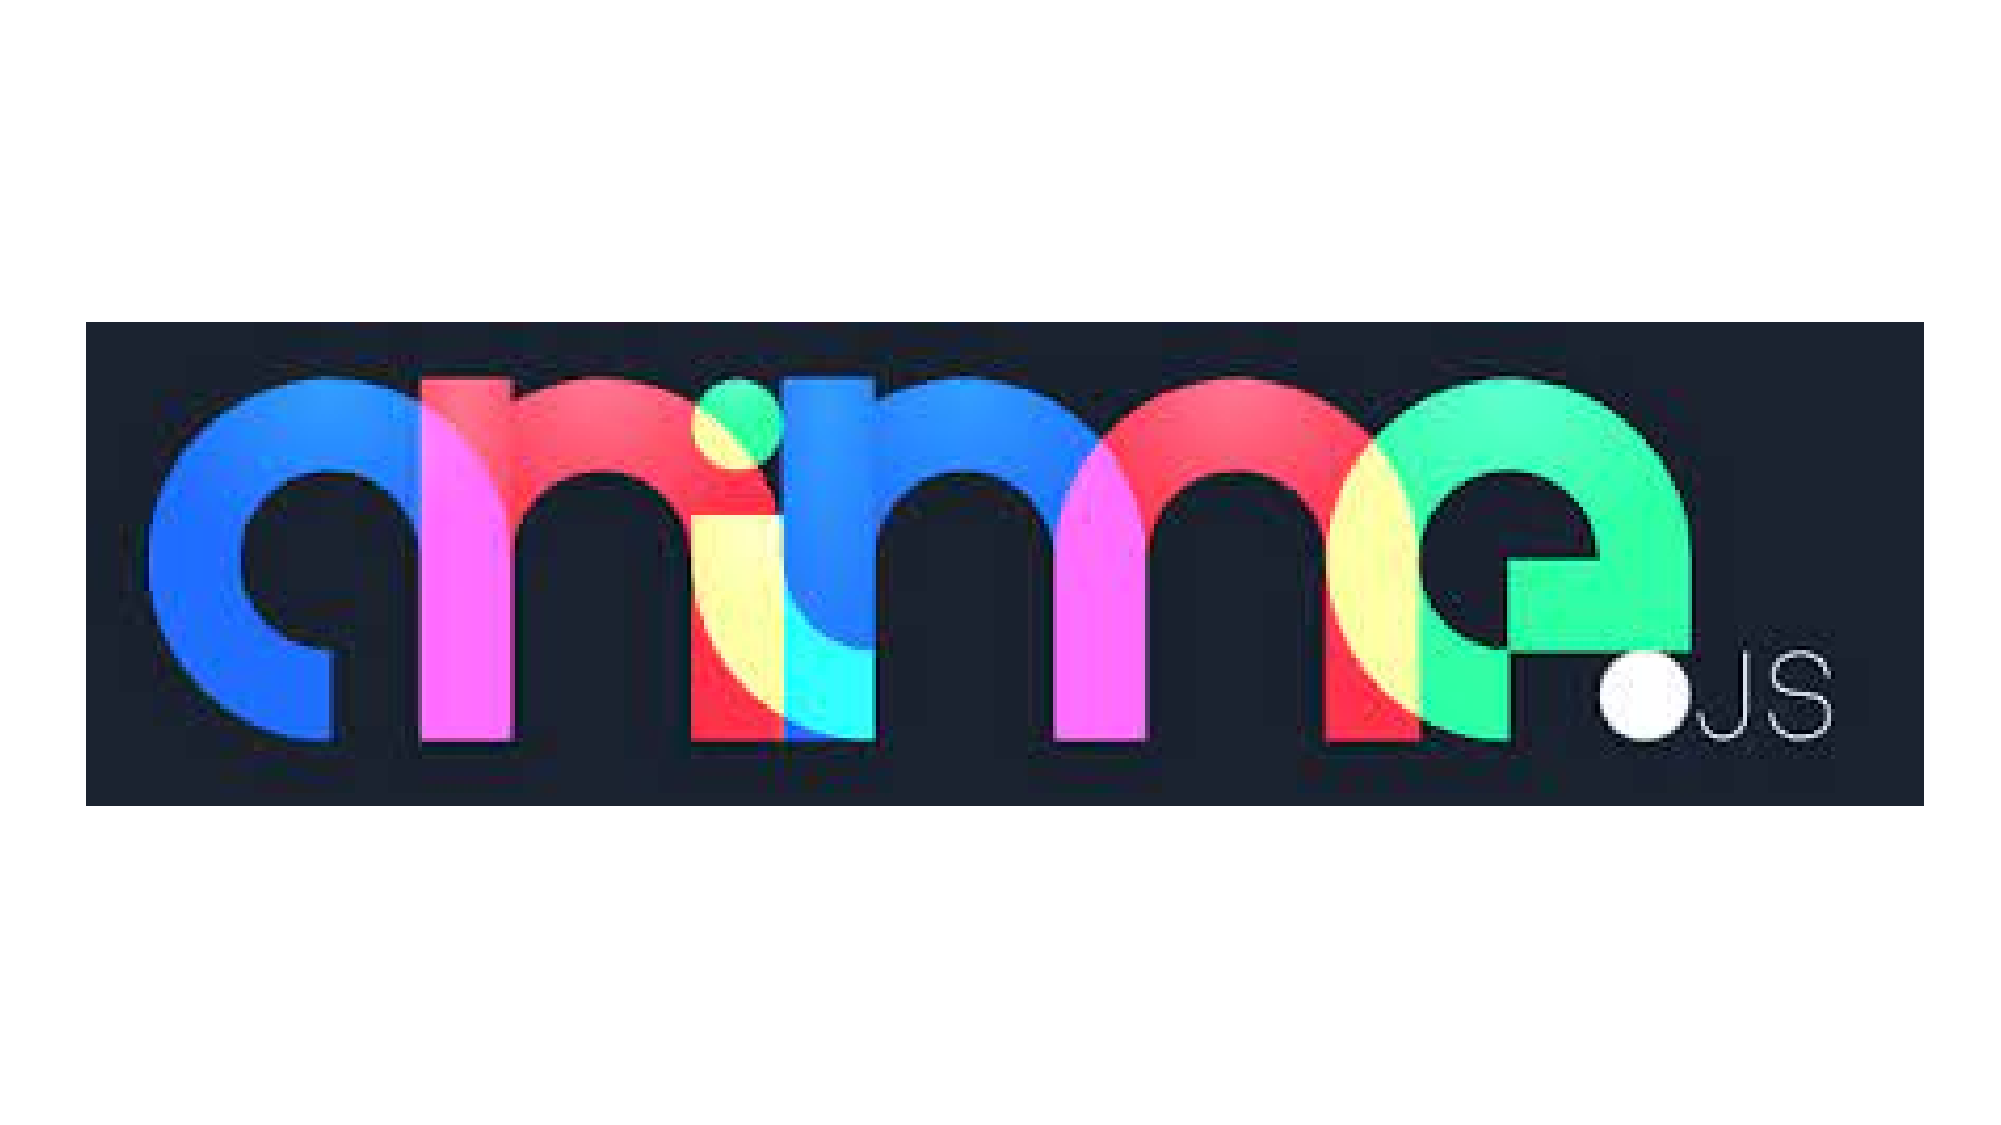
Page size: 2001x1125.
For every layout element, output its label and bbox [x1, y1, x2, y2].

picture [86, 322, 1924, 806]
